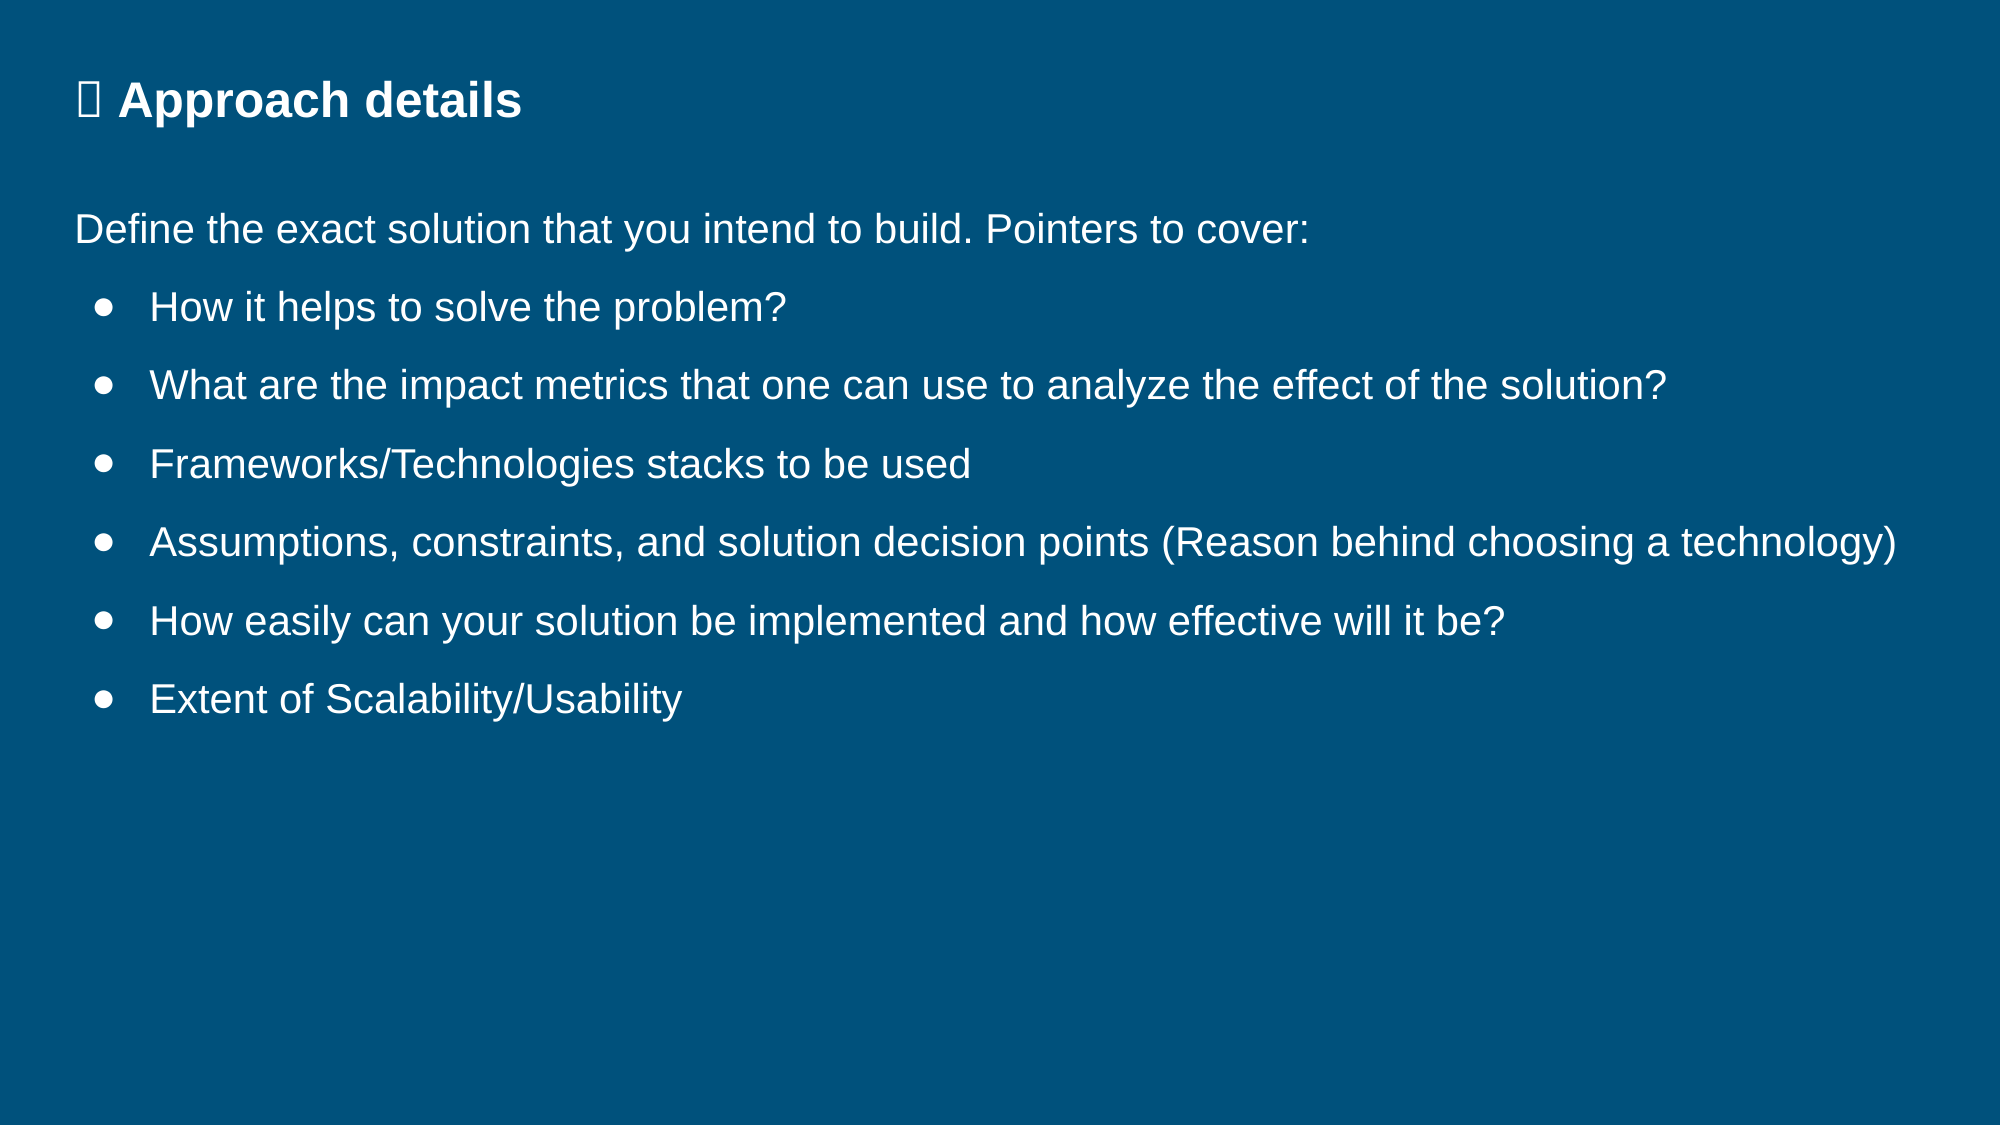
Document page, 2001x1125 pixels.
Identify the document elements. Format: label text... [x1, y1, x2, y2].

text_box Define the exact solution that you intend to build. Pointers to cover: How it helps to solve the problem? What are the impact metrics that one can use to analyze the effect of the solution? Frameworks/Technologies stacks to be used Assumptions, constraints, and solution decision points (Reason behind choosing a technology) How easily can your solution be implemented and how effective will it be? Extent of Scalability/Usability [74, 193, 1926, 1011]
text_box 🚩 Approach details [74, 66, 1815, 129]
